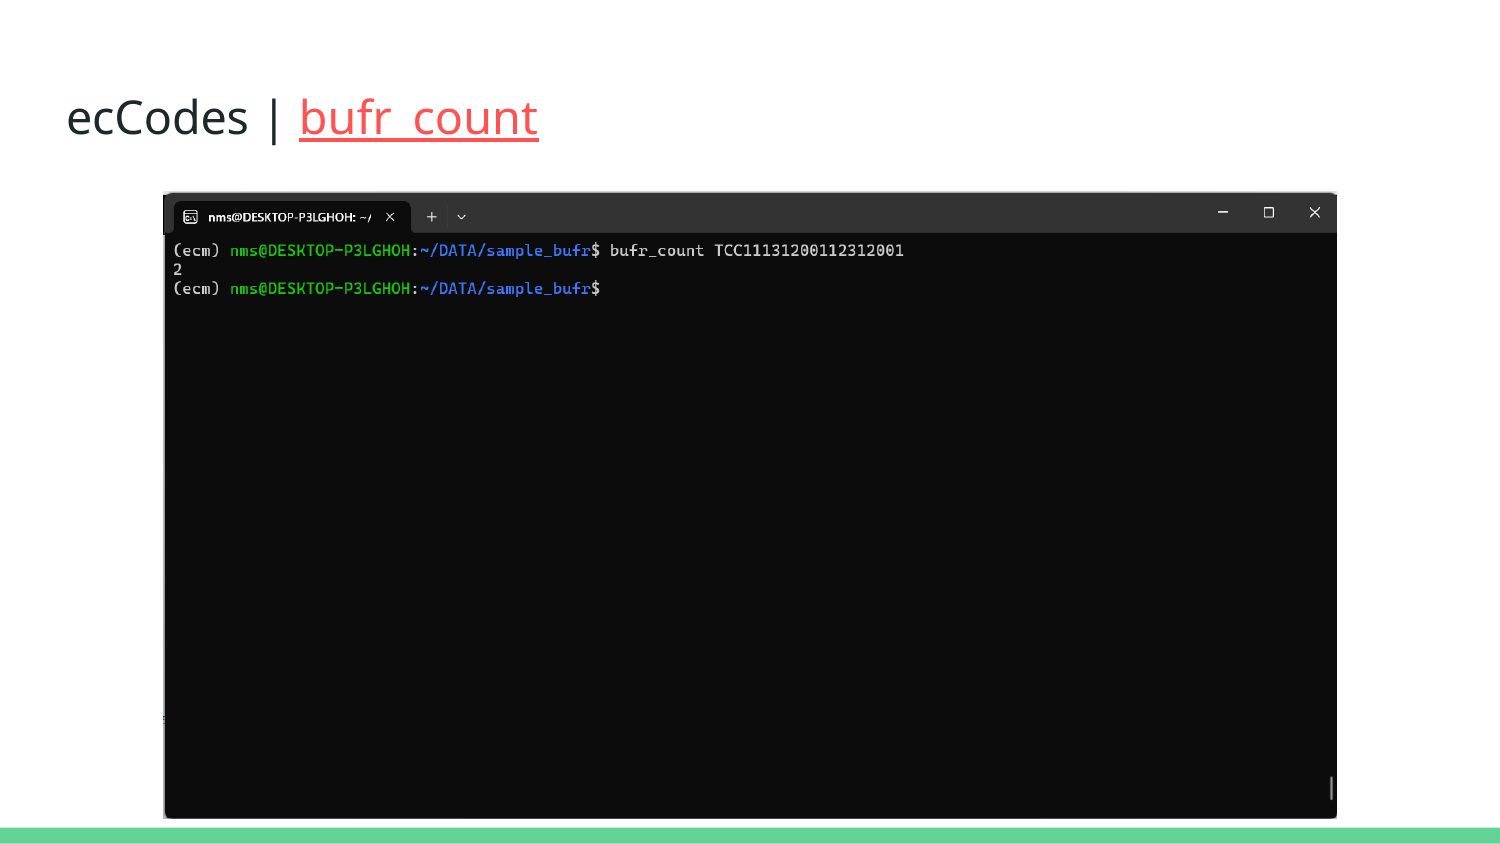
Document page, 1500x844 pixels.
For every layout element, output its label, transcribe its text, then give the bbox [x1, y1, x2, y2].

picture [162, 191, 1337, 819]
title ecCodes | bufr_count [51, 72, 1449, 167]
